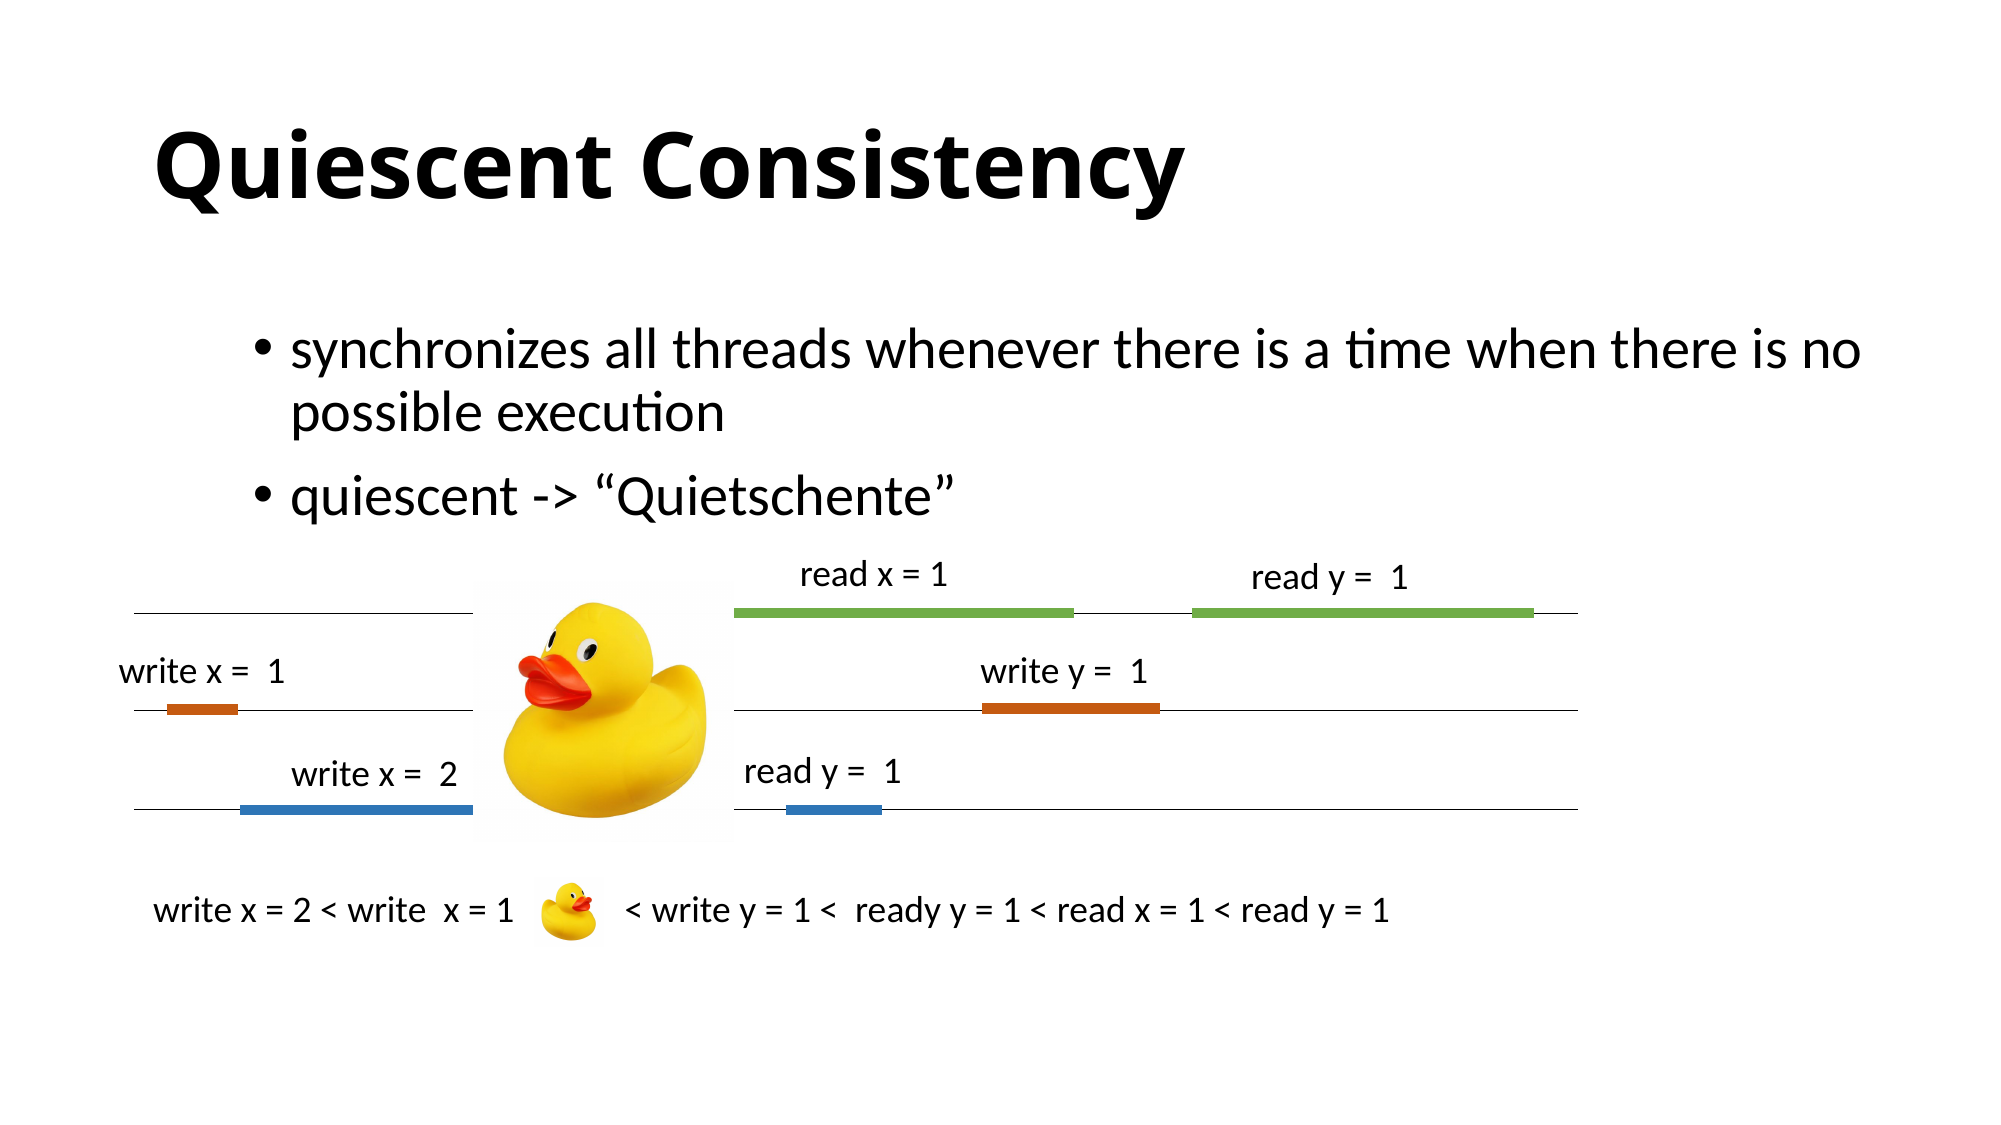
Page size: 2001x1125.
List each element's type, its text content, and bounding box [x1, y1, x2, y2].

title Quiescent Consistency [137, 59, 1863, 278]
text_box write x = 2 [276, 741, 473, 802]
text_box read x = 1 [784, 541, 964, 602]
picture [534, 877, 604, 947]
text_box read y = 1 [1236, 544, 1424, 604]
text_box write y = 1 [965, 638, 1164, 699]
text_box write x = 1 [103, 638, 301, 699]
list synchronizes all threads whenever there is a time when there is no possible execution quiescent -> “Quietschente” [237, 310, 1963, 1025]
text_box write x = 2 < write x = 1 < write y = 1 < ready y = 1 < read x = 1 < read y = 1 [138, 877, 534, 938]
picture [473, 581, 734, 842]
text_box read y = 1 [734, 738, 917, 799]
text_box write x = 2 < write x = 1 < write y = 1 < ready y = 1 < read x = 1 < read y = 1 [604, 877, 1407, 938]
